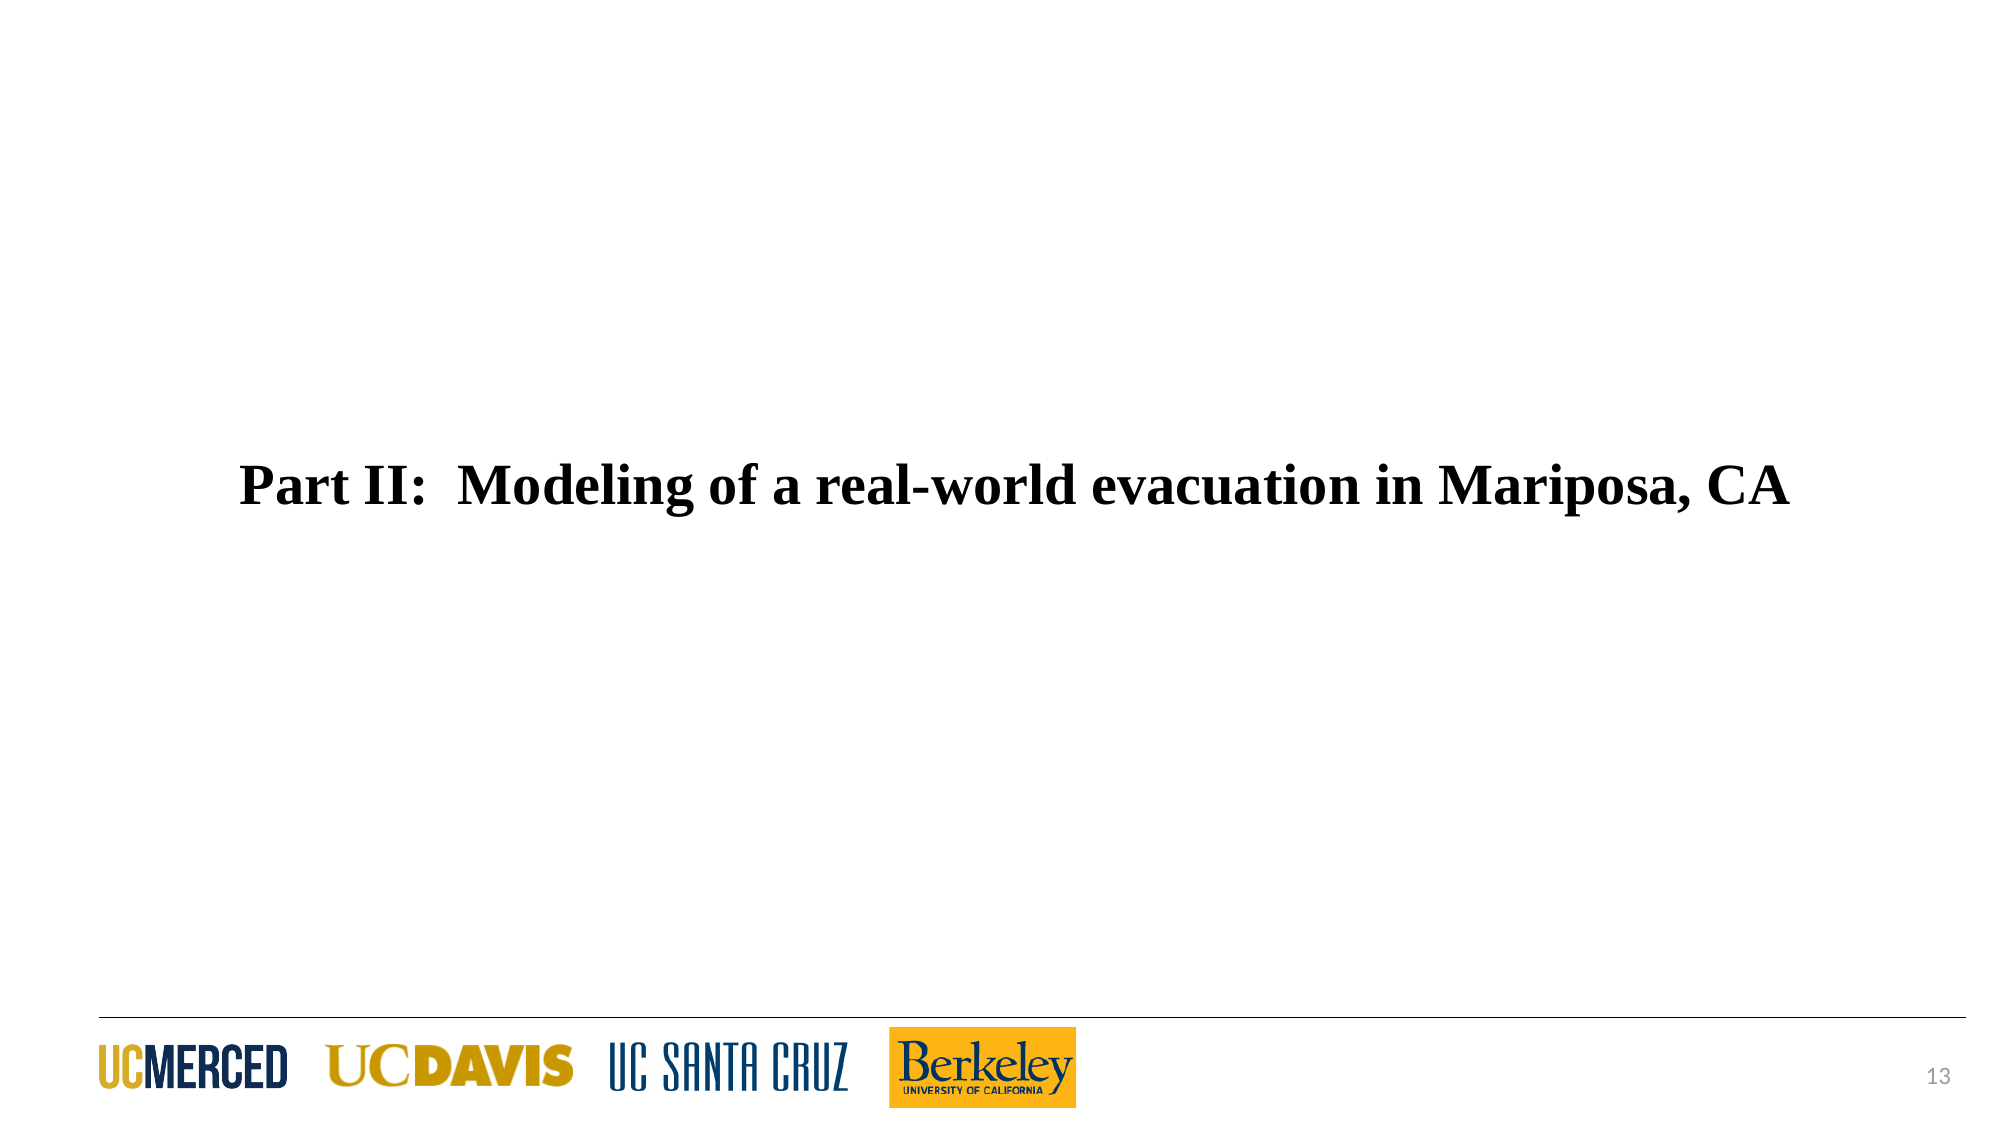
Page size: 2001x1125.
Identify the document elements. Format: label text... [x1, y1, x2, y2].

picture [324, 1043, 573, 1087]
picture [889, 1027, 1077, 1108]
picture [610, 1042, 848, 1091]
slide_number 13 [1752, 1044, 1967, 1105]
picture [99, 1044, 287, 1089]
list Part II: Modeling of a real-world evacuation in Mariposa, CA [137, 376, 1895, 671]
